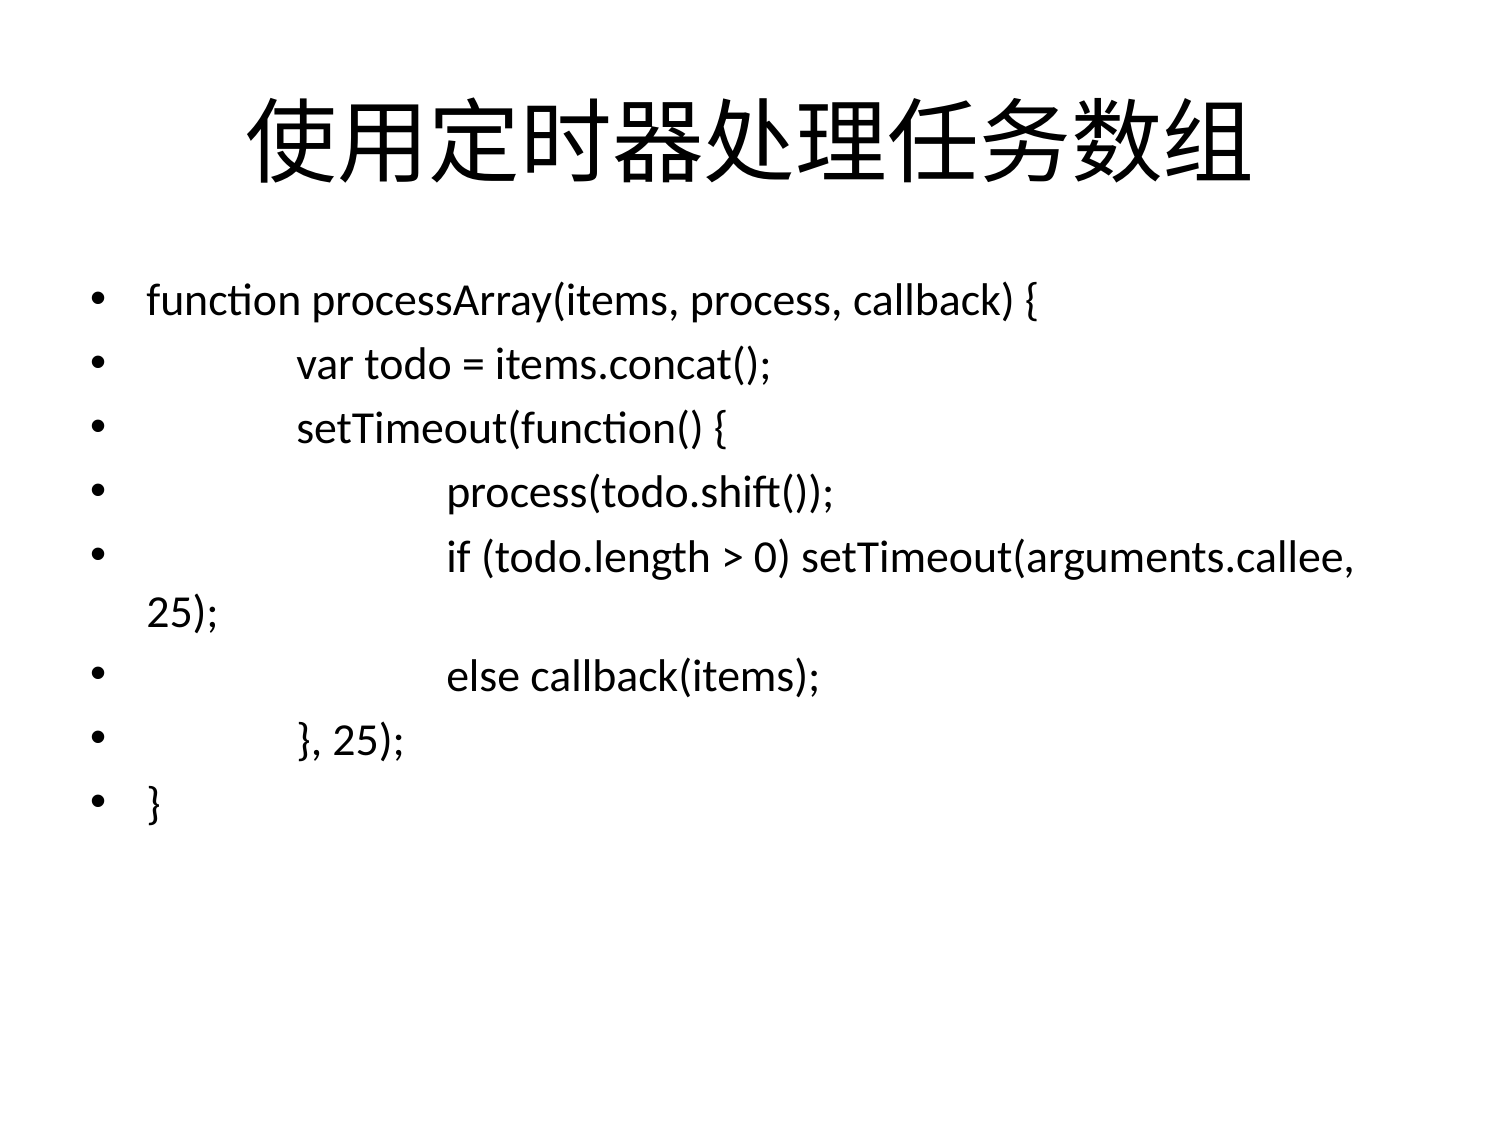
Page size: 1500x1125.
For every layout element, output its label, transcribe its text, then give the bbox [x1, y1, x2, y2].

title 使用定时器处理任务数组 [75, 45, 1425, 233]
list function processArray(items, process, callback) { var todo = items.concat(); setTimeout(function() { process(todo.shift()); if (todo.length > 0) setTimeout(arguments.callee, 25); else callback(items); }, 25); } [75, 262, 1425, 1005]
